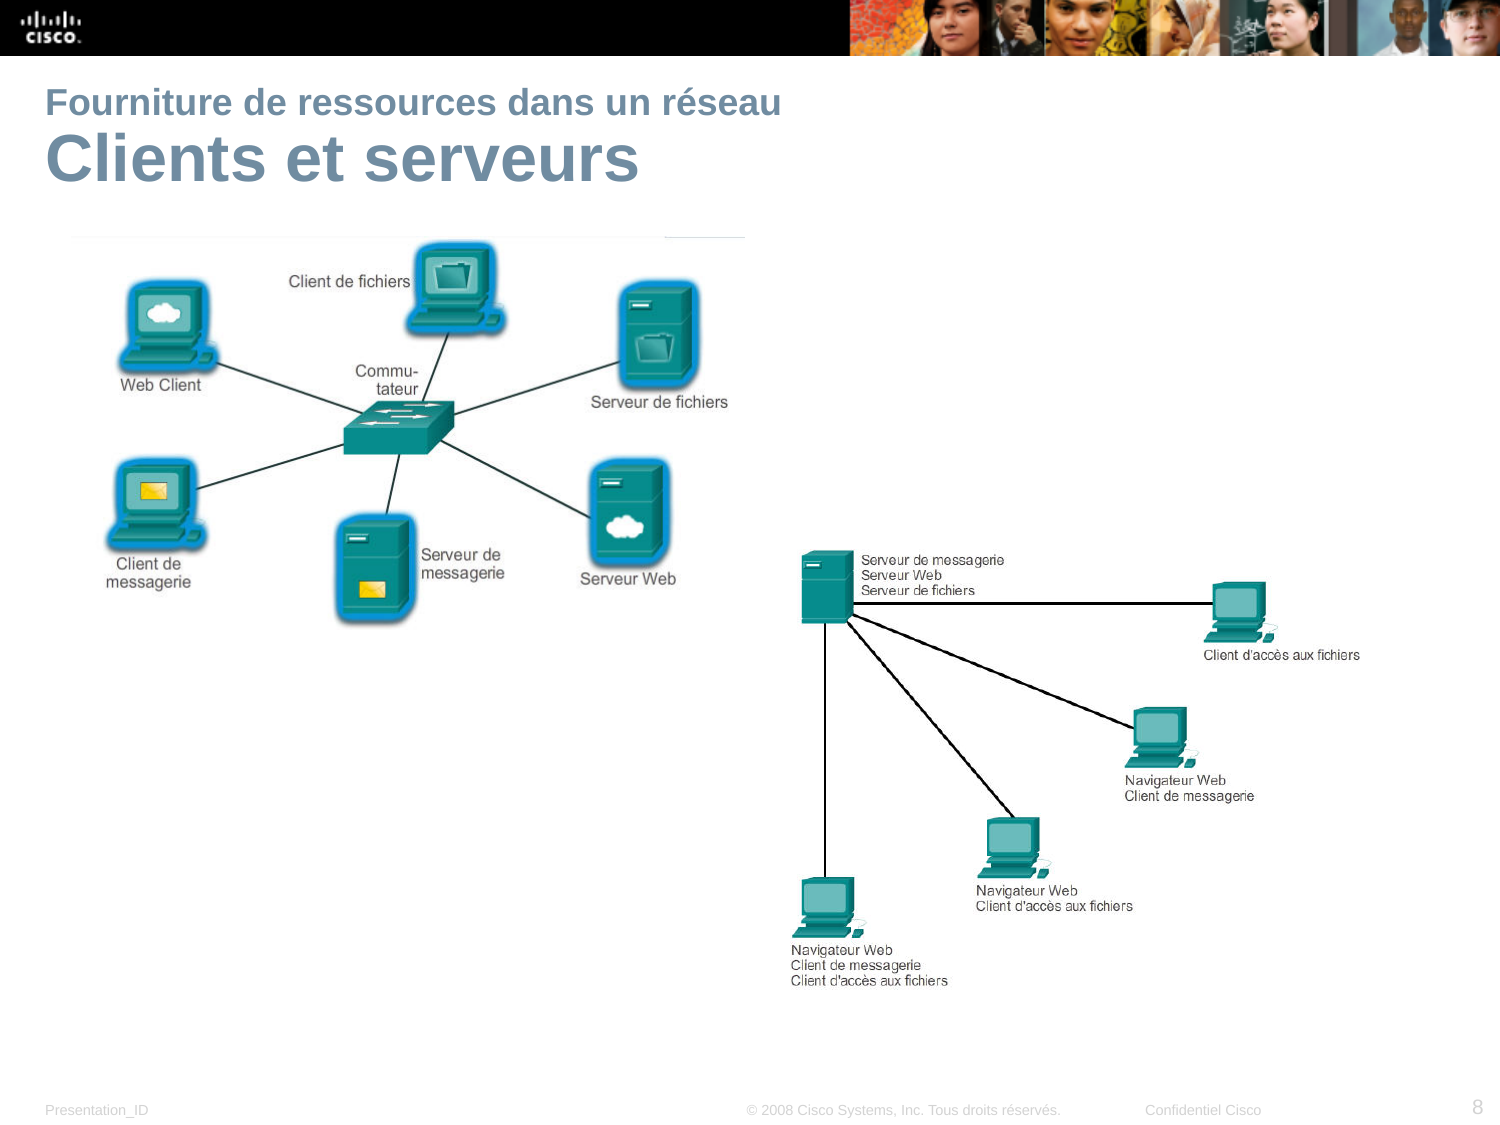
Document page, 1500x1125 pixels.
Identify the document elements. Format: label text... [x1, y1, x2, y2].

picture [0, 0, 1500, 56]
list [71, 236, 746, 677]
title Fourniture de ressources dans un réseau Clients et serveurs [31, 64, 1471, 203]
picture [769, 528, 1386, 1013]
